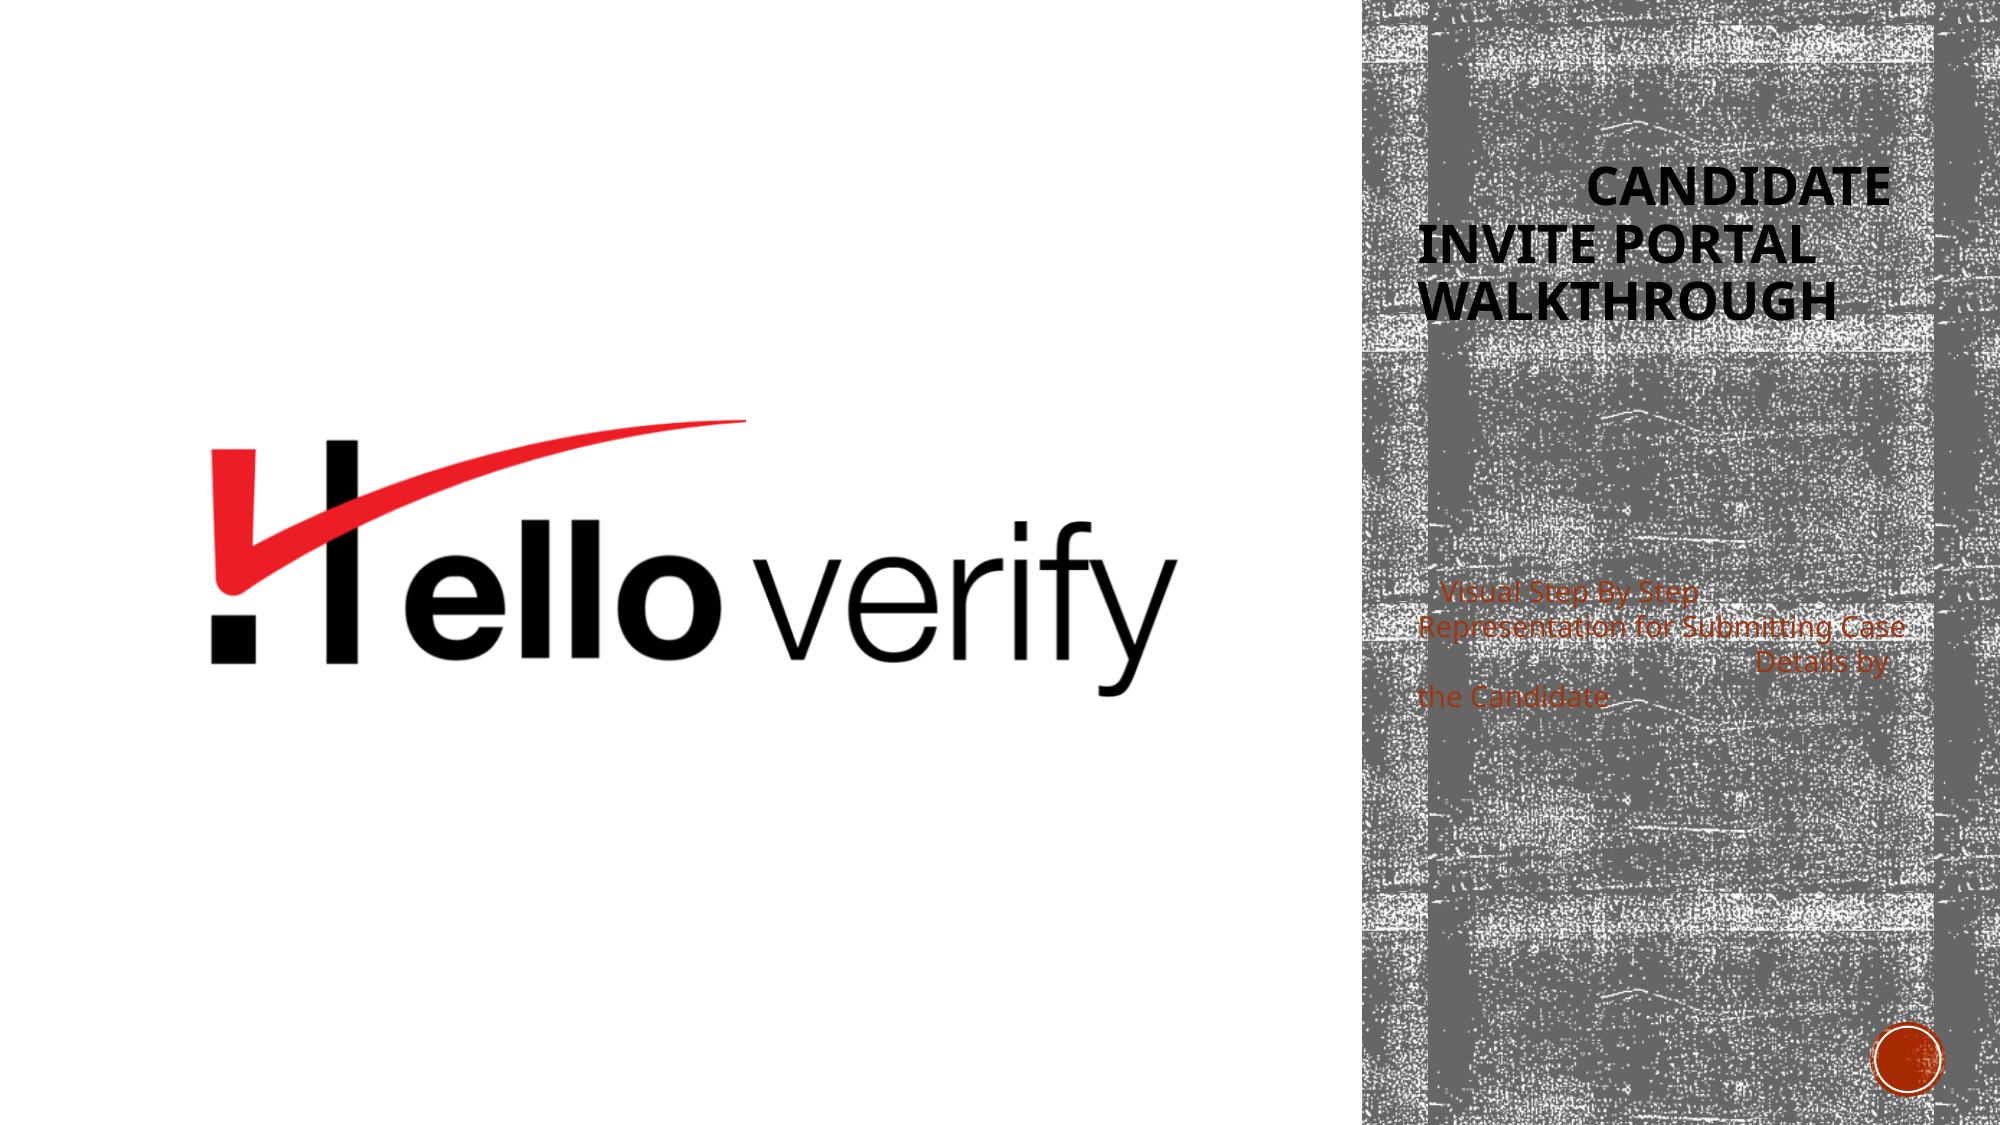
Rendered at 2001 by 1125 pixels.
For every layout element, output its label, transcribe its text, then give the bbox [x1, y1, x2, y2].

picture [177, 350, 1209, 742]
title Candidate Invite portal Walkthrough [1402, 112, 1928, 397]
list Visual Step By Step Representation for Submitting Case Details by the Candidate [1402, 397, 1928, 938]
